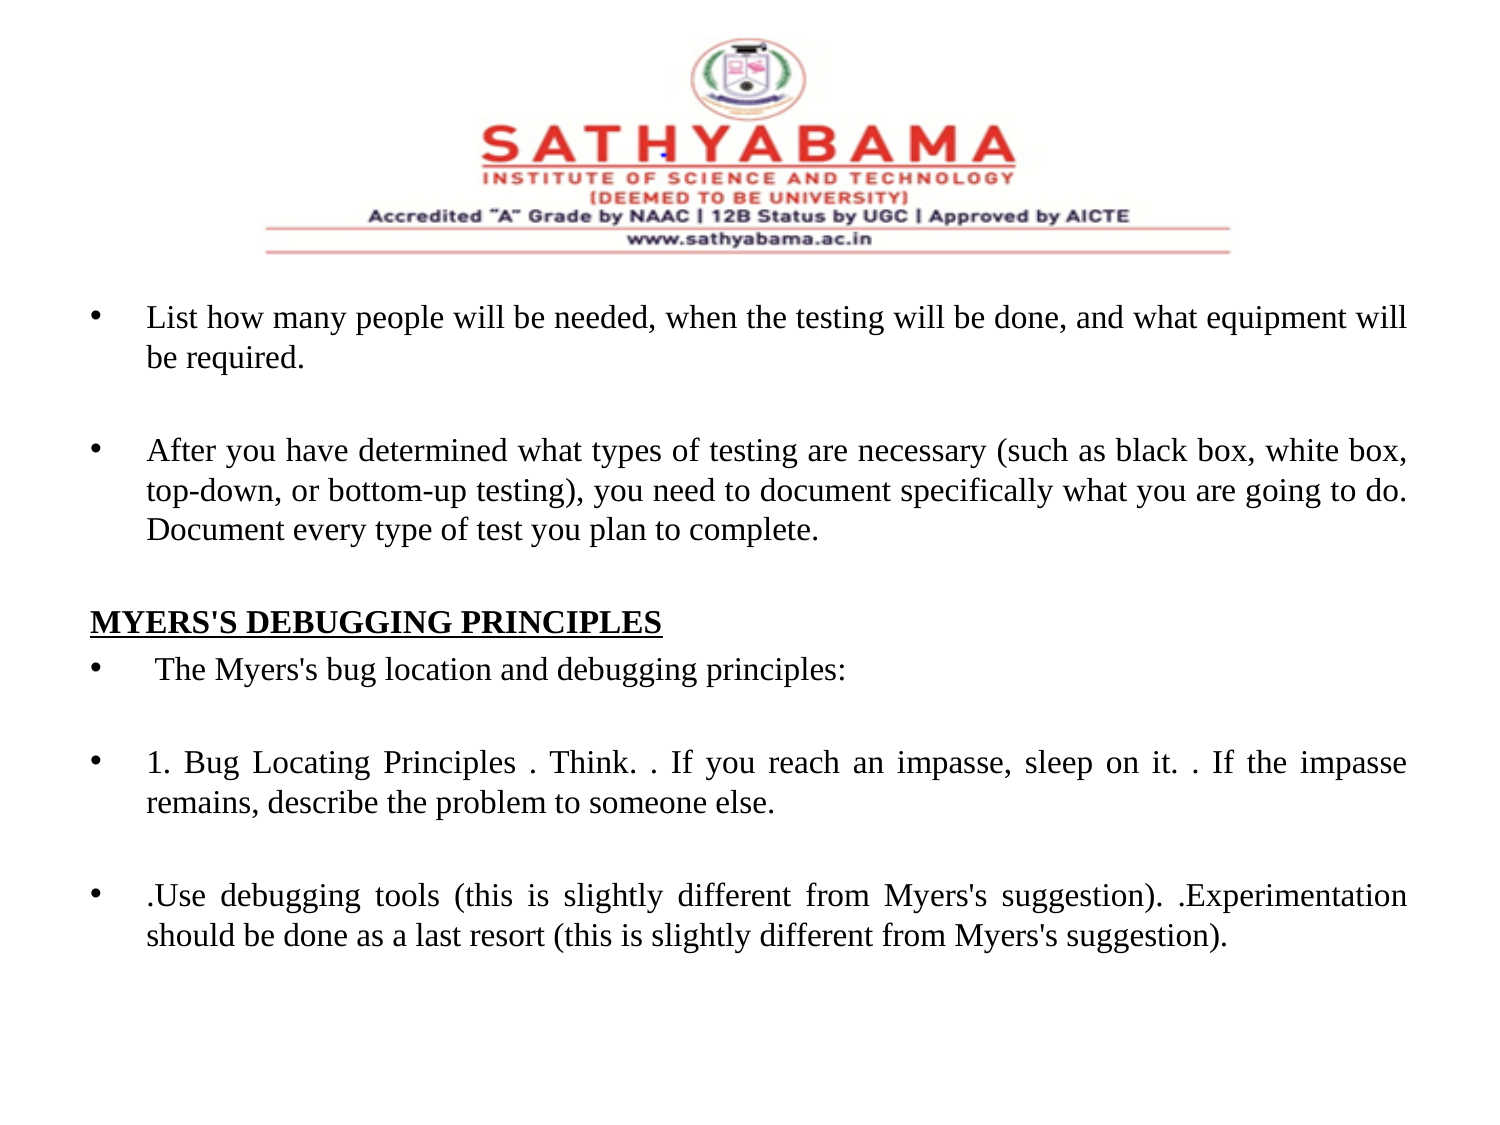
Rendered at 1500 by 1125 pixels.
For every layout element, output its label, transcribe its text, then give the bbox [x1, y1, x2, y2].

picture [225, 37, 1288, 275]
list List how many people will be needed, when the testing will be done, and what equipment will be required. After you have determined what types of testing are necessary (such as black box, white box, top-down, or bottom-up testing), you need to document specifically what you are going to do. Document every type of test you plan to complete. MYERS'S DEBUGGING PRINCIPLES The Myers's bug location and debugging principles: 1. Bug Locating Principles . Think. . If you reach an impasse, sleep on it. . If the impasse remains, describe the problem to someone else. .Use debugging tools (this is slightly different from Myers's suggestion). .Experimentation should be done as a last resort (this is slightly different from Myers's suggestion). [75, 287, 1425, 1030]
